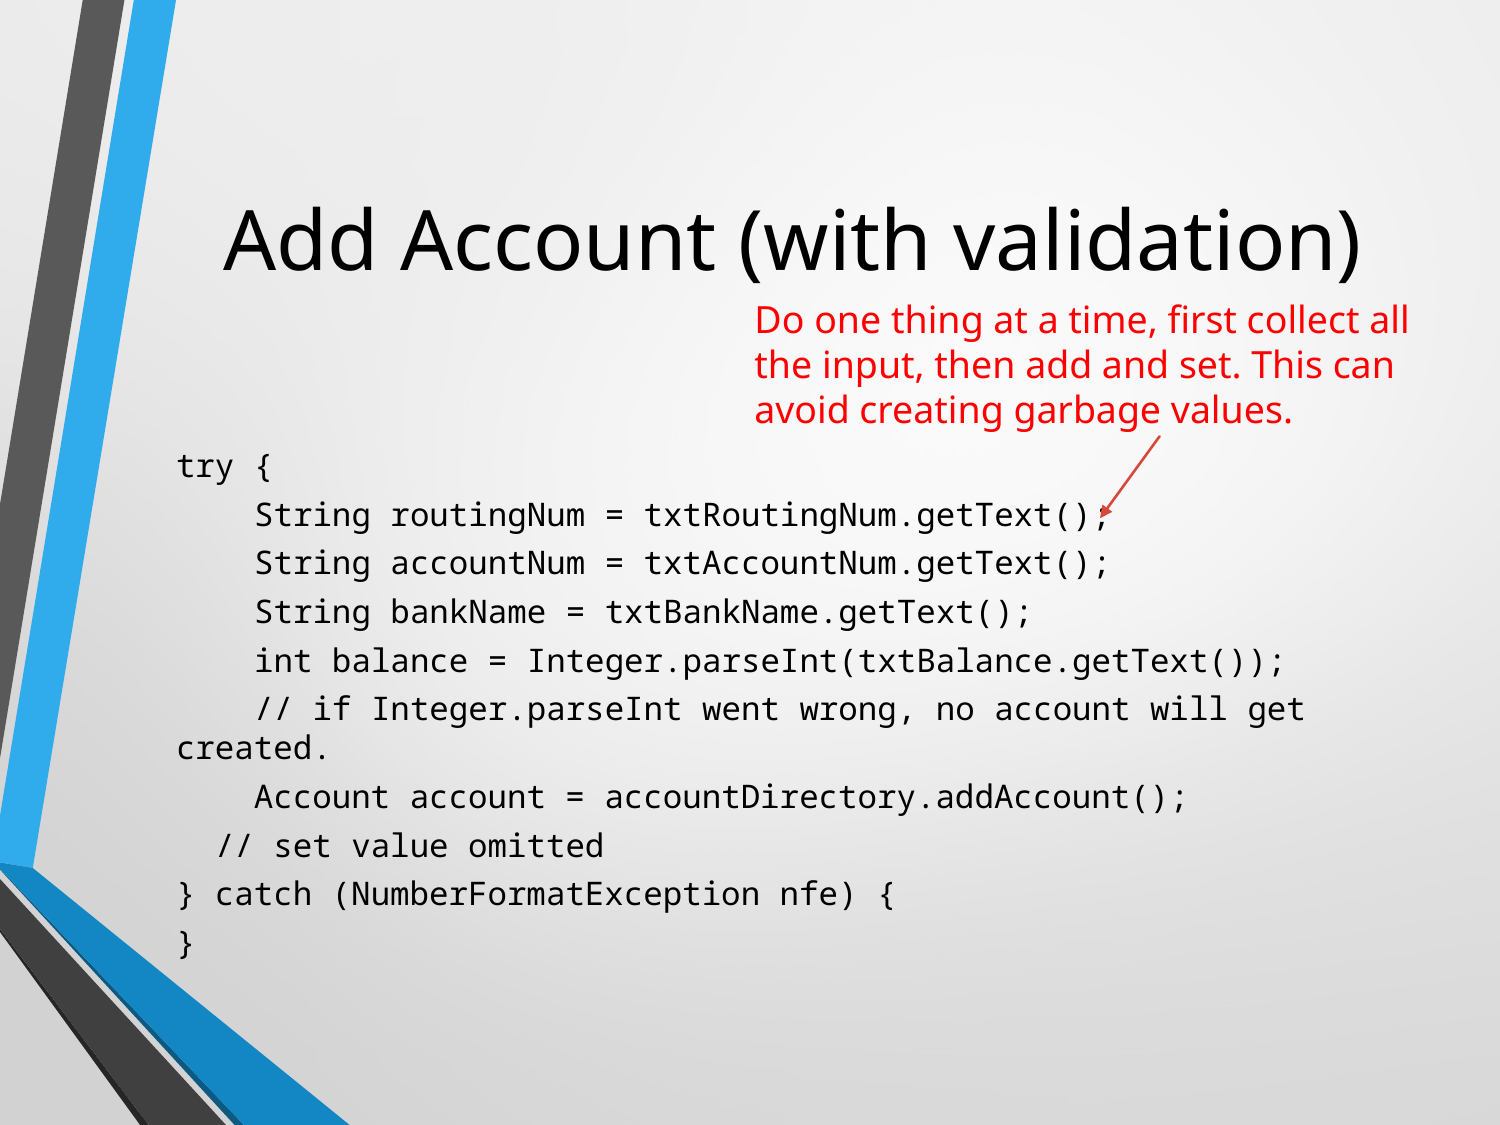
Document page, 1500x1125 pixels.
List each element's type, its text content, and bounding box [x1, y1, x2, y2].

text_box Do one thing at a time, first collect all the input, then add and set. This can avoid creating garbage values. [739, 288, 1461, 438]
list try { String routingNum = txtRoutingNum.getText(); String accountNum = txtAccountNum.getText(); String bankName = txtBankName.getText(); int balance = Integer.parseInt(txtBalance.getText()); // if Integer.parseInt went wrong, no account will get created. Account account = accountDirectory.addAccount(); // set value omitted } catch (NumberFormatException nfe) { } [161, 437, 1425, 985]
title Add Account (with validation) [161, 75, 1425, 400]
